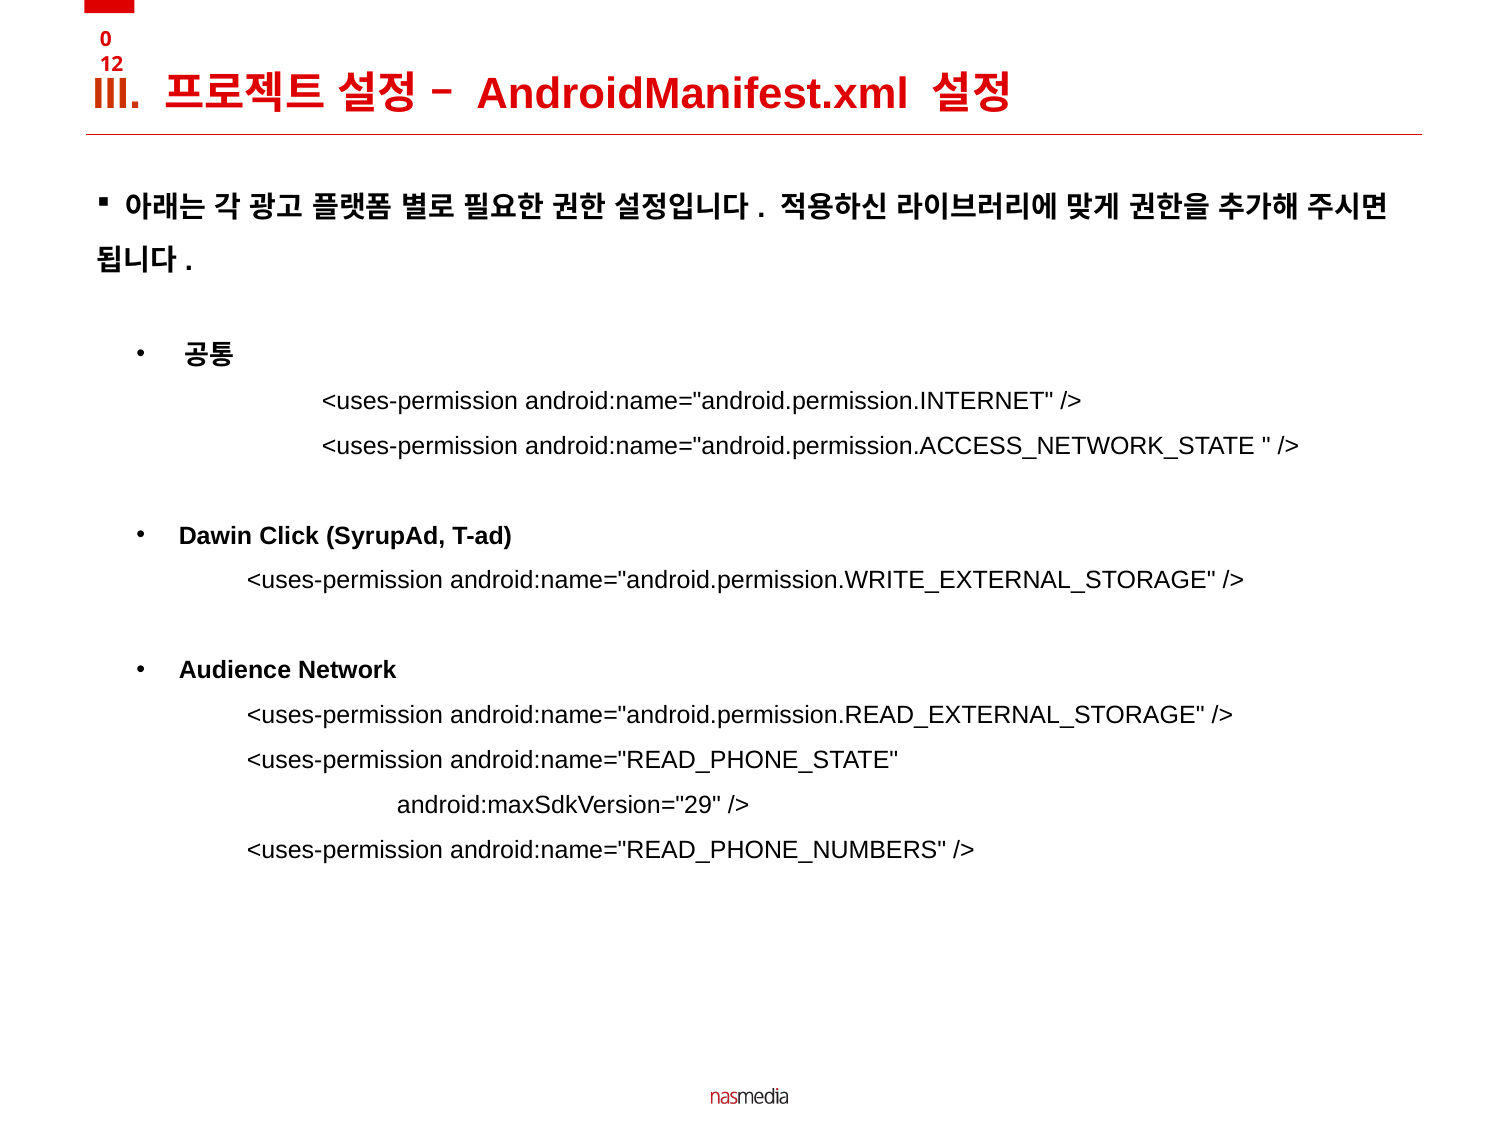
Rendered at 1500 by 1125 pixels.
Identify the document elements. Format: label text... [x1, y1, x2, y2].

text_box 아래는 각 광고 플랫폼 별로 필요한 권한 설정입니다. 적용하신 라이브러리에 맞게 권한을 추가해 주시면 됩니다. 공통 <uses-permission android:name="android.permission.INTERNET" /> <uses-permission android:name="android.permission.ACCESS_NETWORK_STATE " /> Dawin Click (SyrupAd, T-ad) <uses-permission android:name="android.permission.WRITE_EXTERNAL_STORAGE" /> Audience Network <uses-permission android:name="android.permission.READ_EXTERNAL_STORAGE" /> <uses-permission android:name="READ_PHONE_STATE" android:maxSdkVersion="29" /> <uses-permission android:name="READ_PHONE_NUMBERS" /> [82, 163, 1427, 871]
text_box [77, 0, 1423, 135]
picture [706, 1087, 794, 1106]
